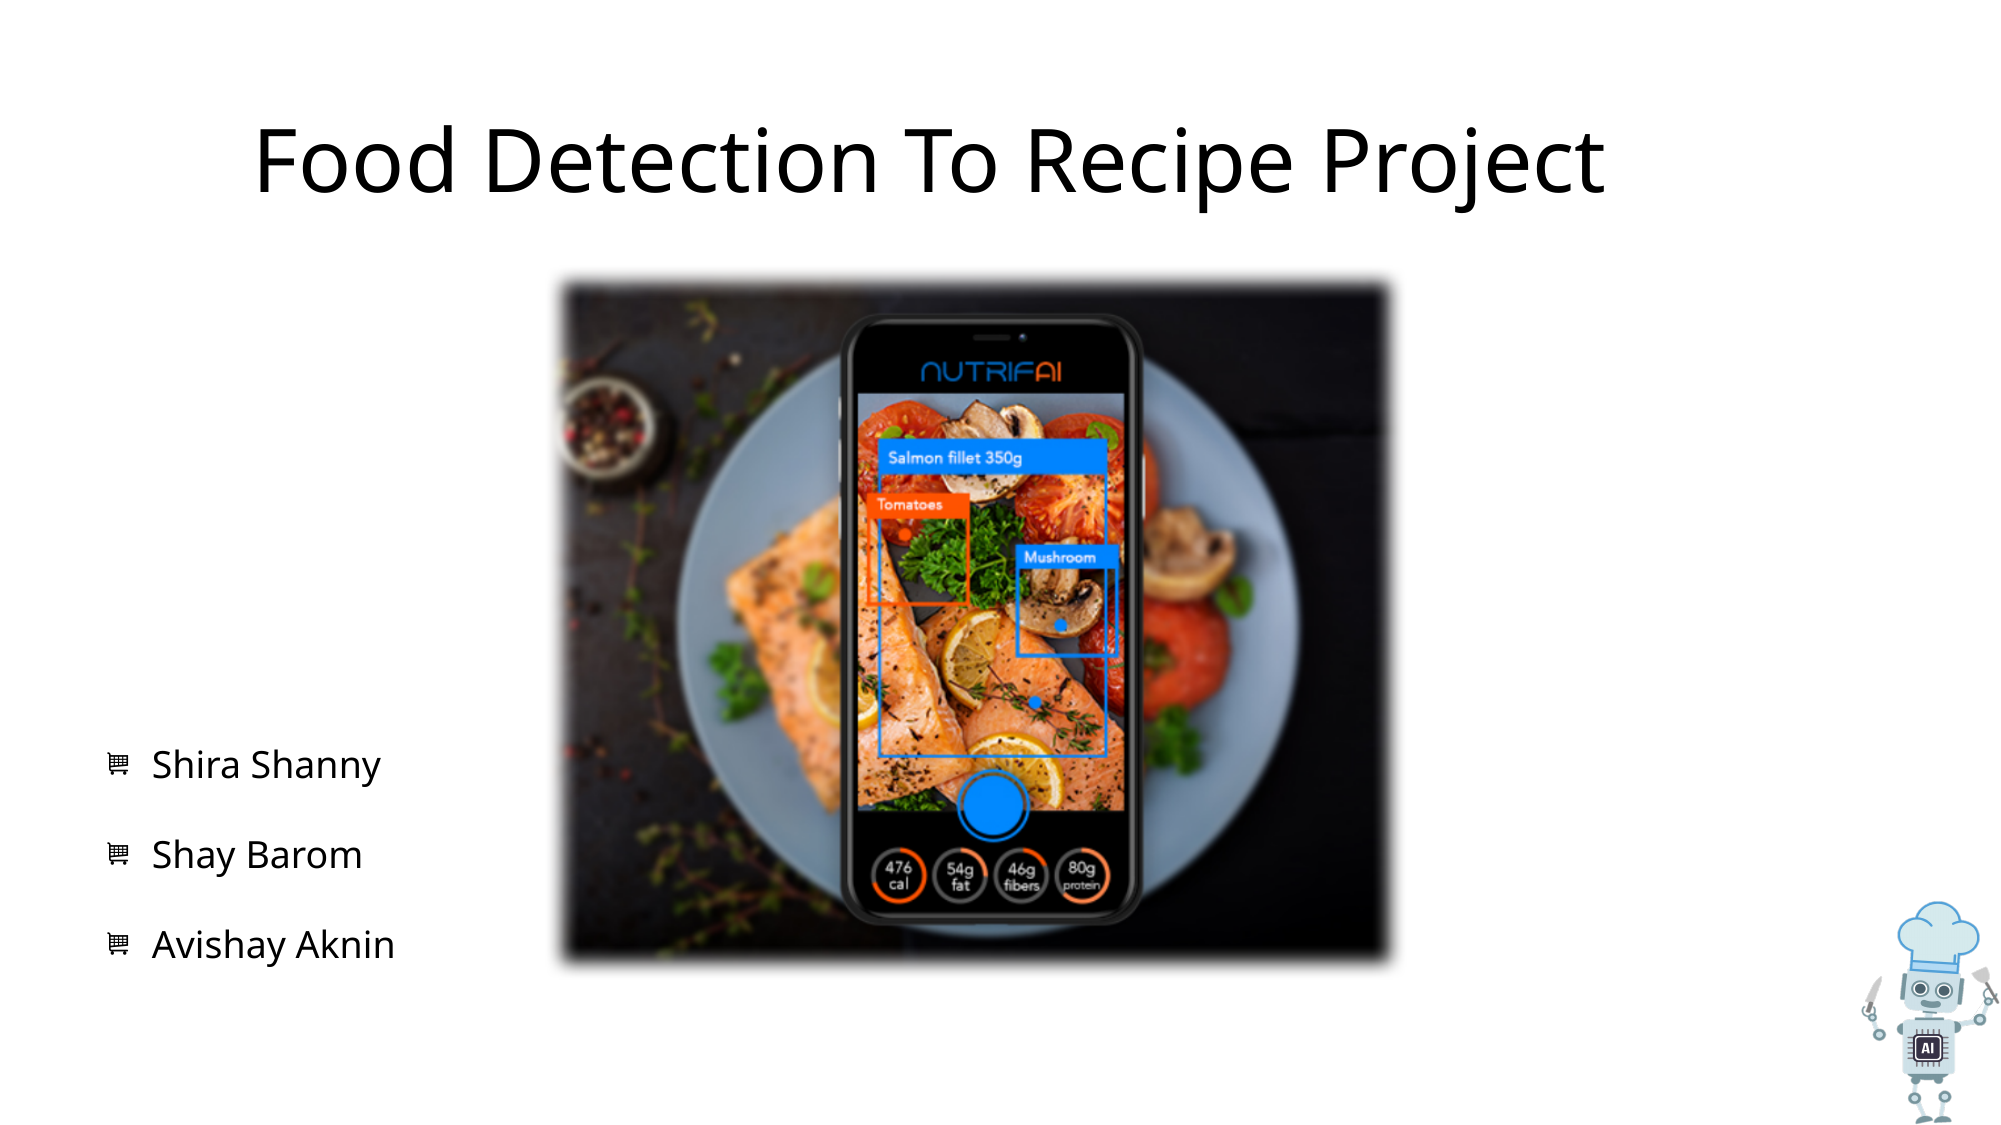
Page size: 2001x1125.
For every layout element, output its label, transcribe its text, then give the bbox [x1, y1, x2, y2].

picture [105, 840, 132, 867]
picture [105, 750, 132, 777]
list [545, 264, 1407, 980]
picture [1794, 886, 2000, 1125]
title Food Detection To Recipe Project [237, 107, 1963, 325]
text_box Shira Shanny Shay Barom Avishay Aknin [90, 688, 545, 974]
picture [105, 930, 132, 957]
